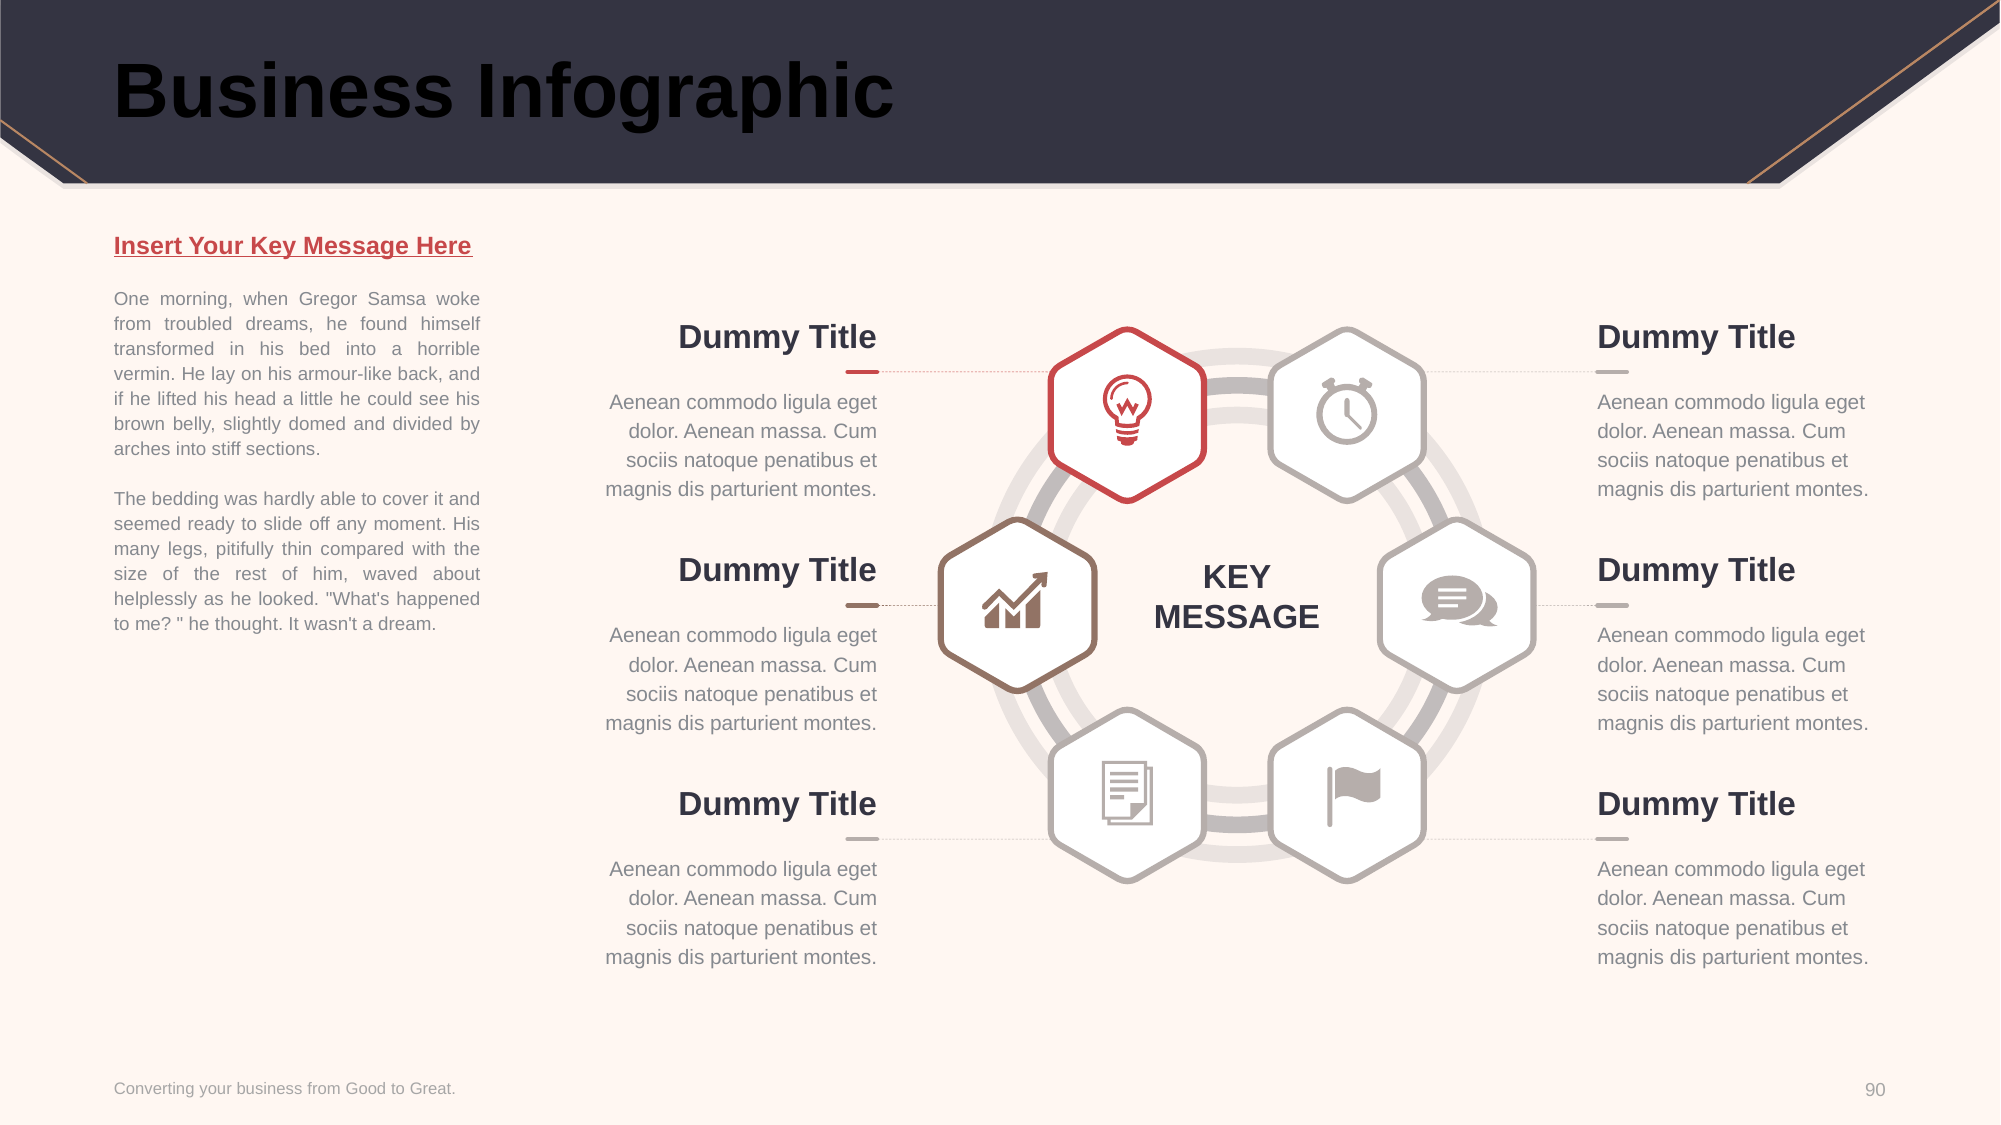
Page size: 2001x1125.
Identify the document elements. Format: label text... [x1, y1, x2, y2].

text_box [587, 314, 1887, 970]
list Insert Your Key Message Here One morning, when Gregor Samsa woke from troubled dreams, he found himself transformed in his bed into a horrible vermin. He lay on his armour-like back, and if he lifted his head a little he could see his brown belly, slightly domed and divided by arches into stiff sections. The bedding was hardly able to cover it and seemed ready to slide off any moment. His many legs, pitifully thin compared with the size of the rest of him, waved about helplessly as he looked. "What's happened to me? " he thought. It wasn't a dream. [114, 234, 481, 1014]
title Business Infographic [114, 5, 1886, 181]
slide_number 90 [1791, 1069, 1886, 1109]
footer Converting your business from Good to Great. [114, 1068, 899, 1108]
